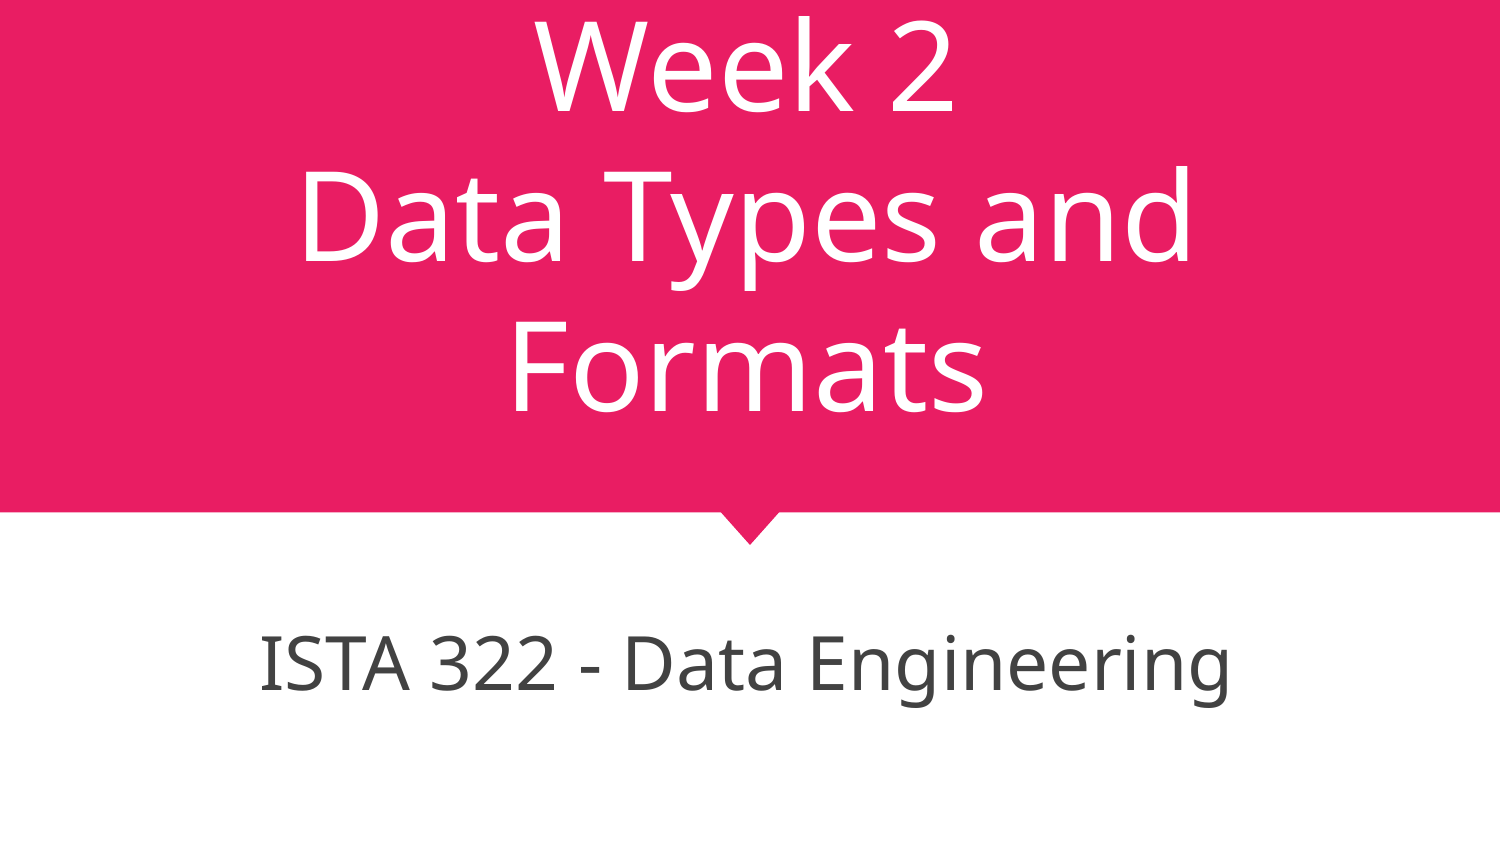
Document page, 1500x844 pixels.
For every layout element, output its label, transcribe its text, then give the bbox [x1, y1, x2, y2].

title Week 2 Data Types and Formats [67, 105, 1427, 452]
subtitle ISTA 322 - Data Engineering [67, 557, 1427, 765]
